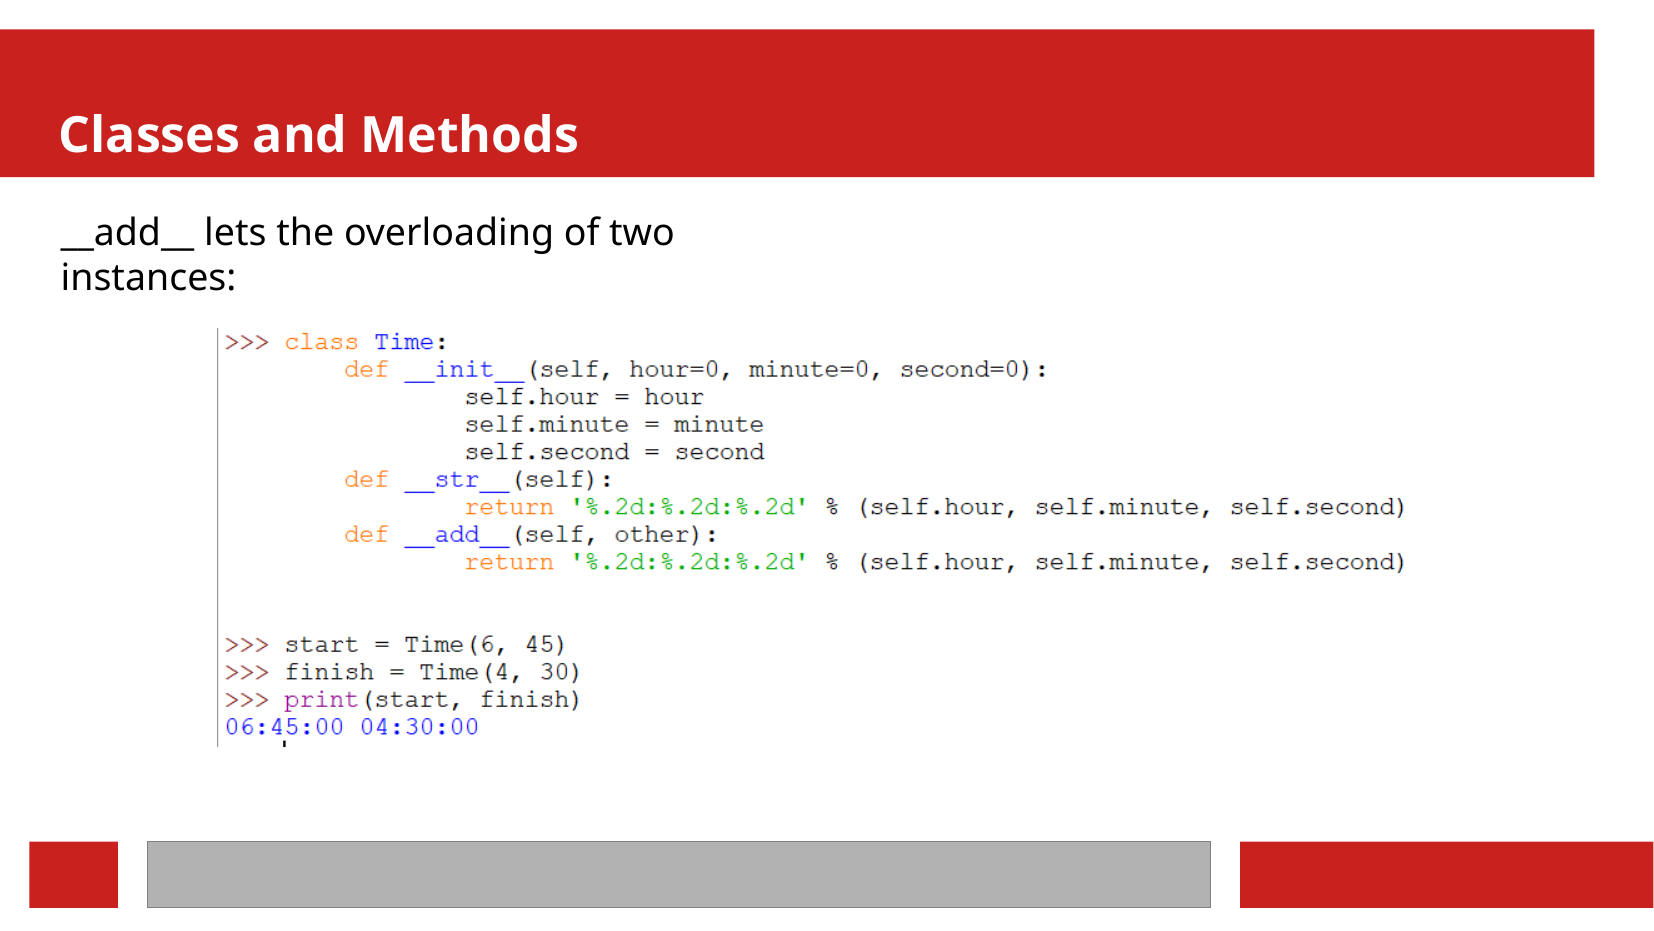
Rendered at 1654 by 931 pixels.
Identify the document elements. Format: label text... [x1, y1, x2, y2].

text_box __add__ lets the overloading of two instances: [45, 200, 805, 263]
text_box Classes and Methods [58, 44, 1595, 163]
picture [216, 327, 1452, 748]
